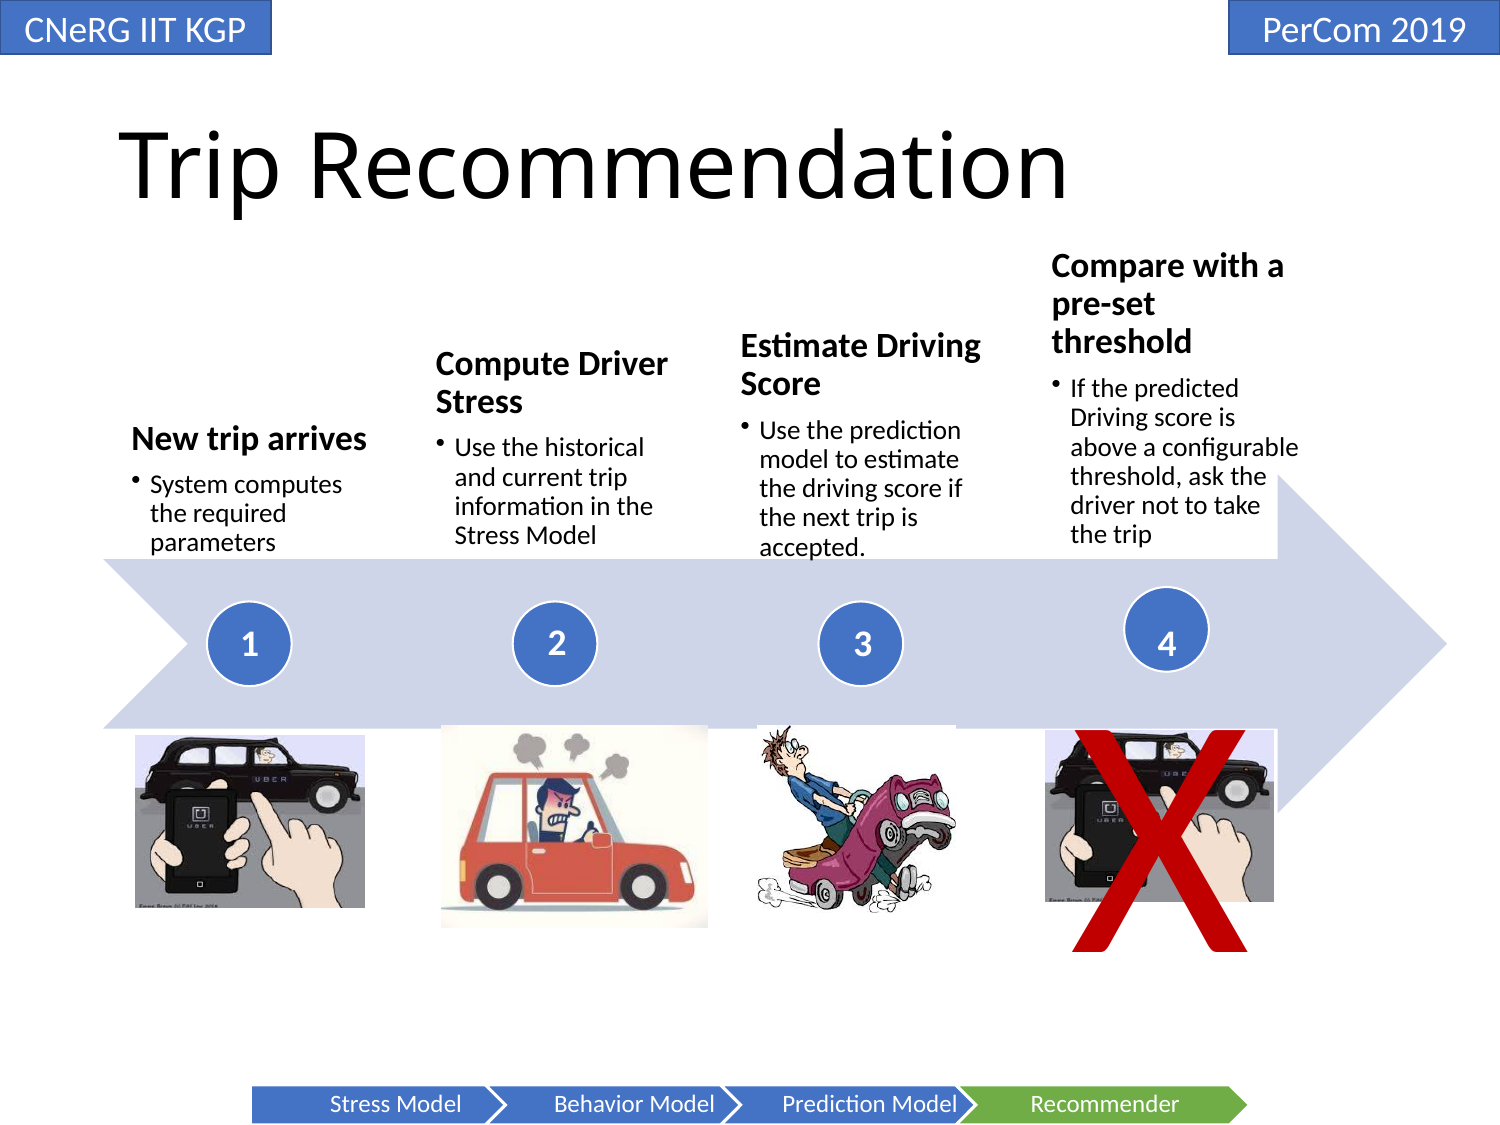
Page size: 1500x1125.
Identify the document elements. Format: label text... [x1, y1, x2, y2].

picture [757, 725, 956, 913]
picture [441, 725, 708, 928]
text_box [249, 1084, 1250, 1125]
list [103, 219, 1448, 1068]
picture [1045, 730, 1274, 902]
title Trip Recommendation [103, 59, 1397, 219]
picture [135, 735, 365, 908]
